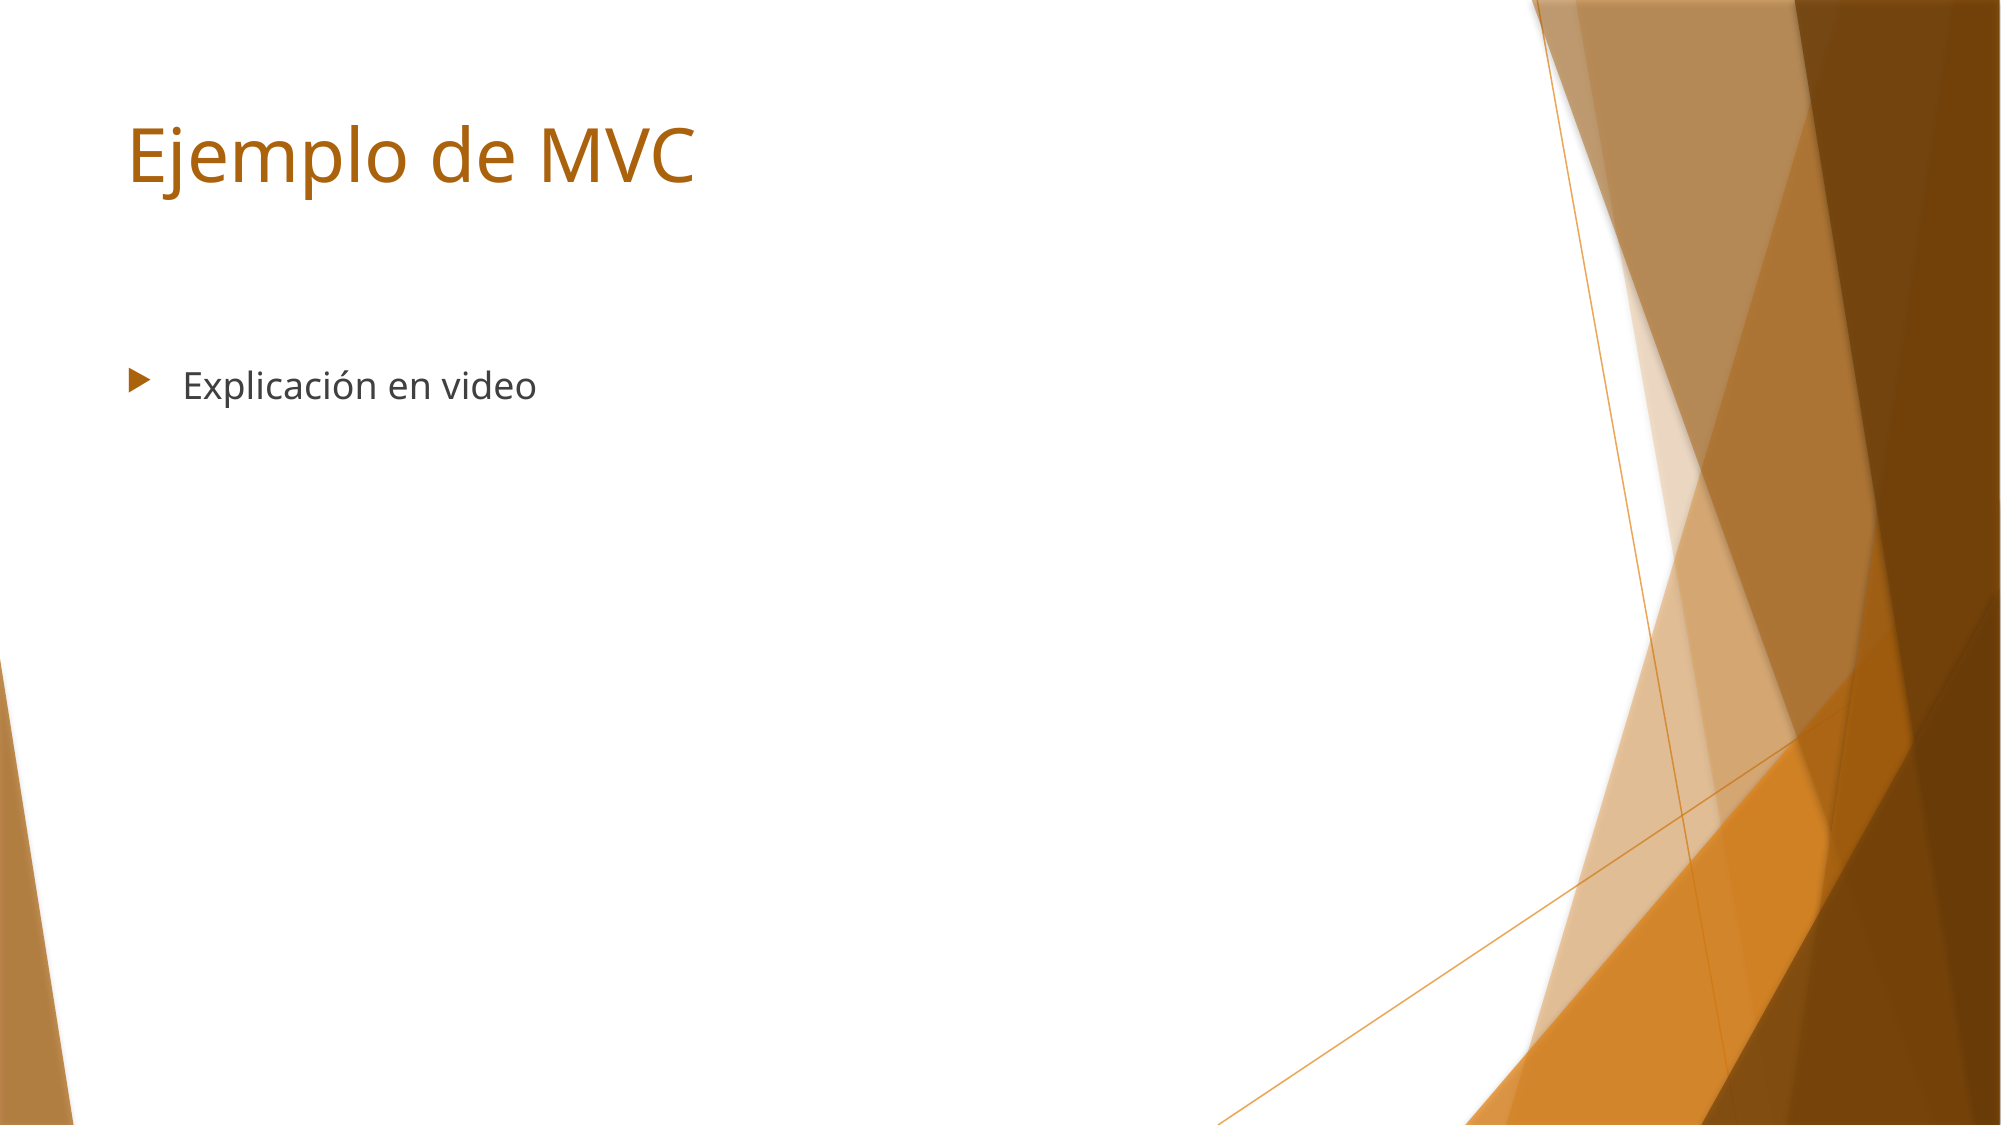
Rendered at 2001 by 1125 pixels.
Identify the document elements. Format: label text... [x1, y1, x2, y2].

title Ejemplo de MVC [111, 99, 1522, 317]
list Explicación en video [111, 354, 1522, 473]
